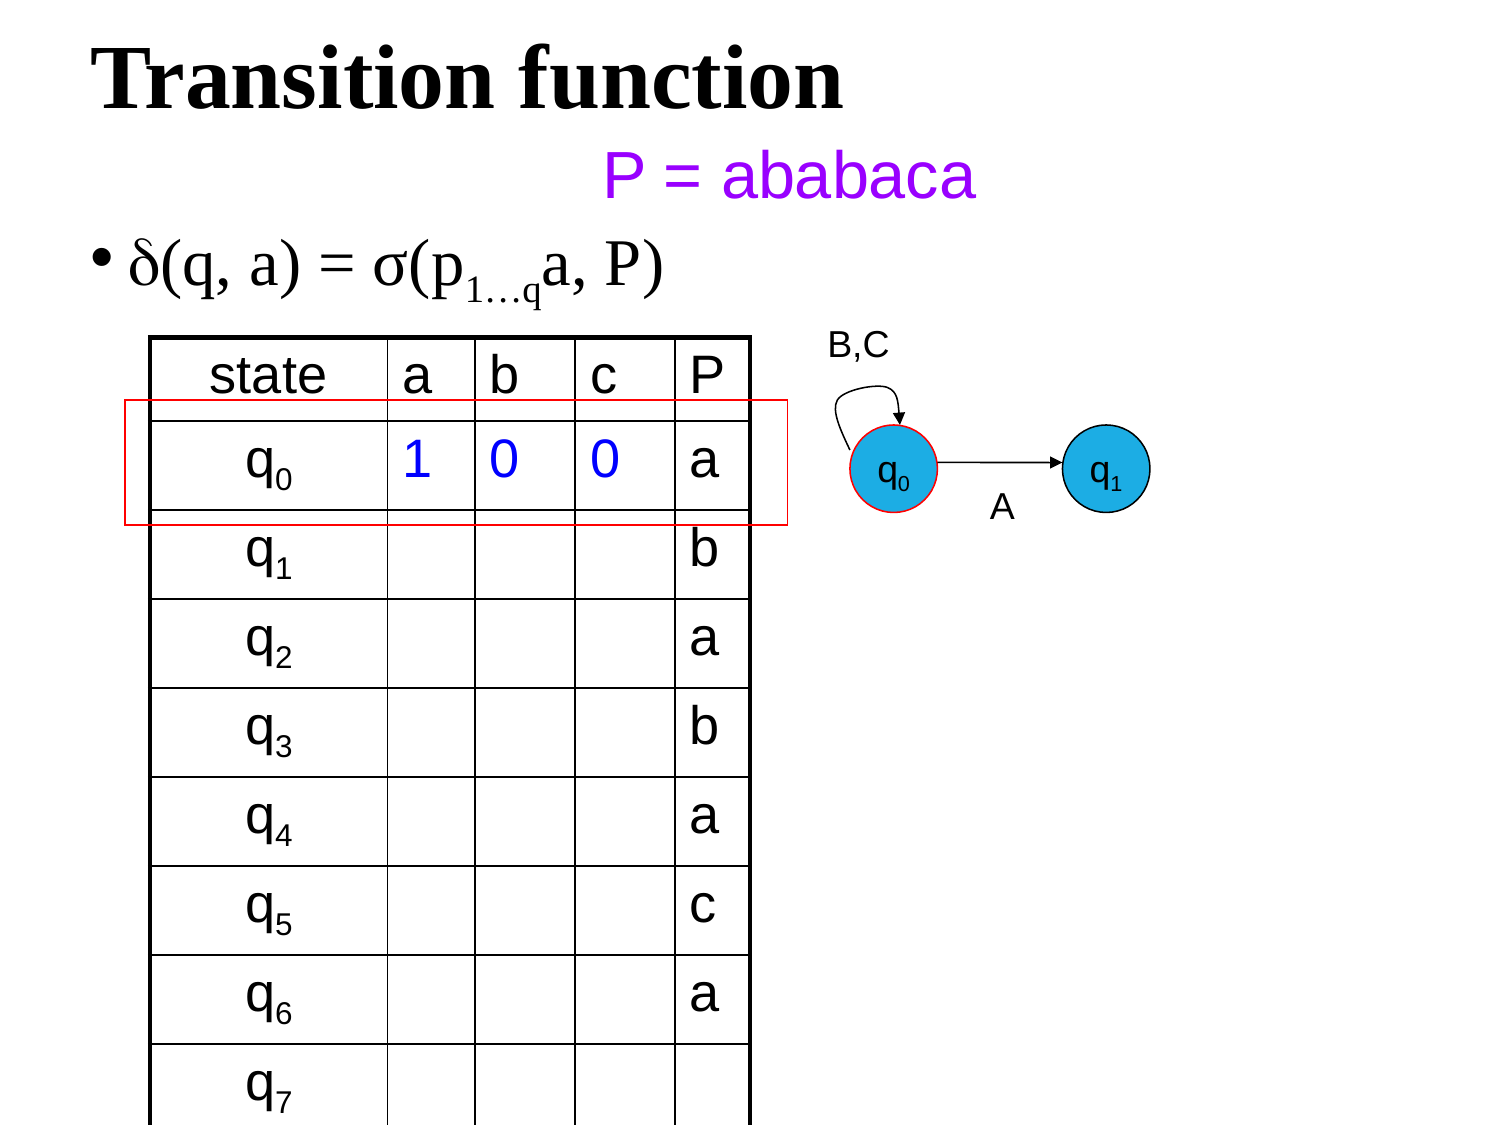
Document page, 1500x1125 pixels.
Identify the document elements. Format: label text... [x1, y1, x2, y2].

table_cell [476, 689, 574, 776]
text_box B,C [812, 312, 913, 373]
table_cell b [676, 525, 748, 598]
table_cell b [676, 689, 748, 776]
table_cell [576, 867, 674, 954]
table_cell a [676, 778, 748, 865]
list (q, a) = σ(p1…qa, P) [75, 212, 1425, 331]
table_cell [476, 778, 574, 865]
table_cell [388, 525, 474, 598]
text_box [849, 424, 950, 513]
table_cell [388, 600, 474, 687]
table_cell q2 [152, 600, 387, 687]
table_cell [476, 600, 574, 687]
table_cell [576, 956, 674, 1043]
table_header state [152, 340, 387, 399]
table_cell q5 [152, 867, 387, 954]
table_cell q7 [152, 1045, 387, 1125]
table_header b [476, 340, 574, 399]
table_cell q4 [152, 778, 387, 865]
table_cell a [676, 956, 748, 1043]
table_cell c [676, 867, 748, 954]
table_cell [576, 525, 674, 598]
table_cell [388, 689, 474, 776]
text_box [124, 399, 788, 525]
table_cell [388, 778, 474, 865]
table_cell [388, 867, 474, 954]
title Transition function [75, 20, 1313, 138]
table_cell [476, 867, 574, 954]
table_header c [576, 340, 674, 399]
table_cell a [676, 600, 748, 687]
table_cell [476, 1045, 574, 1125]
table_header a [388, 340, 474, 399]
table_header P [676, 340, 748, 399]
text_box [950, 456, 1062, 469]
table_cell [388, 1045, 474, 1125]
text_box A [974, 474, 1038, 535]
table_cell q1 [152, 525, 387, 598]
table_cell q3 [152, 689, 387, 776]
table_cell [388, 956, 474, 1043]
table_cell [476, 956, 574, 1043]
table_cell [576, 1045, 674, 1125]
table_cell q6 [152, 956, 387, 1043]
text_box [1062, 424, 1163, 513]
table_cell [576, 778, 674, 865]
text_box P = ababaca [587, 124, 1050, 220]
table_cell [476, 525, 574, 598]
table_cell [676, 1045, 748, 1125]
table_cell [576, 689, 674, 776]
table_cell [576, 600, 674, 687]
text_box [835, 386, 906, 449]
